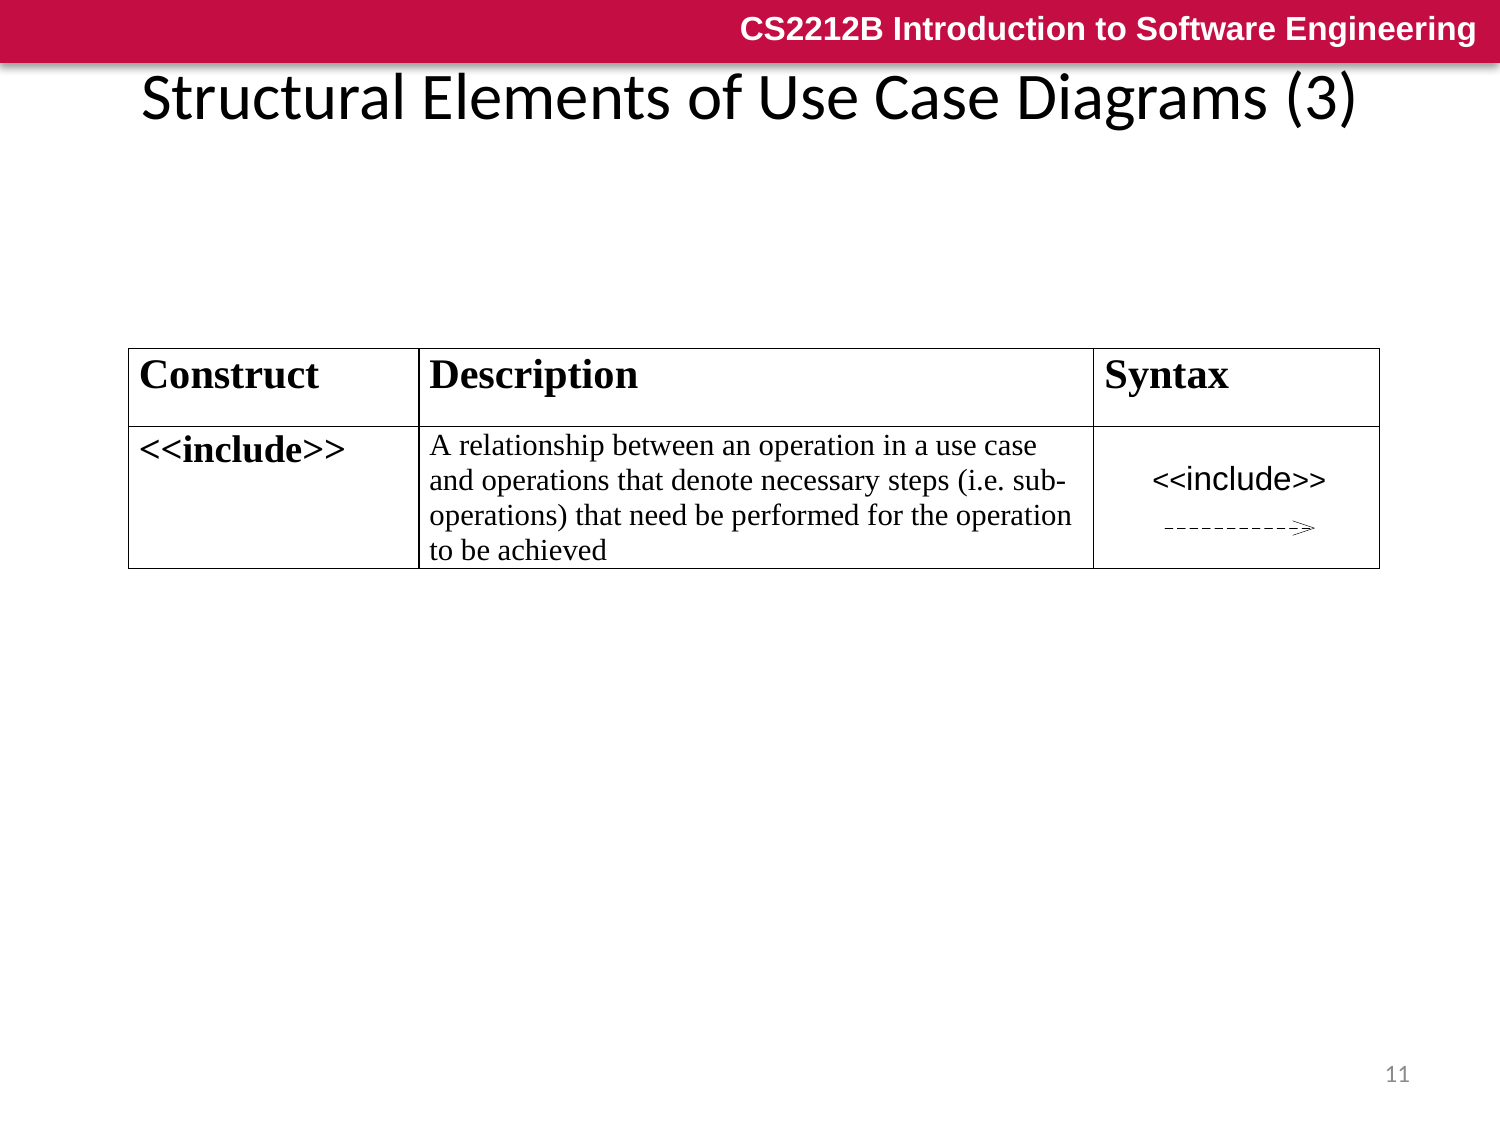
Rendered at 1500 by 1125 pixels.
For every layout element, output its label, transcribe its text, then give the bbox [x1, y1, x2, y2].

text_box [113, 348, 1391, 673]
slide_number 11 [1074, 1042, 1425, 1103]
title Structural Elements of Use Case Diagrams (3) [75, 45, 1425, 233]
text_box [1154, 499, 1326, 557]
picture [0, 0, 1500, 63]
picture [1333, 25, 1340, 37]
